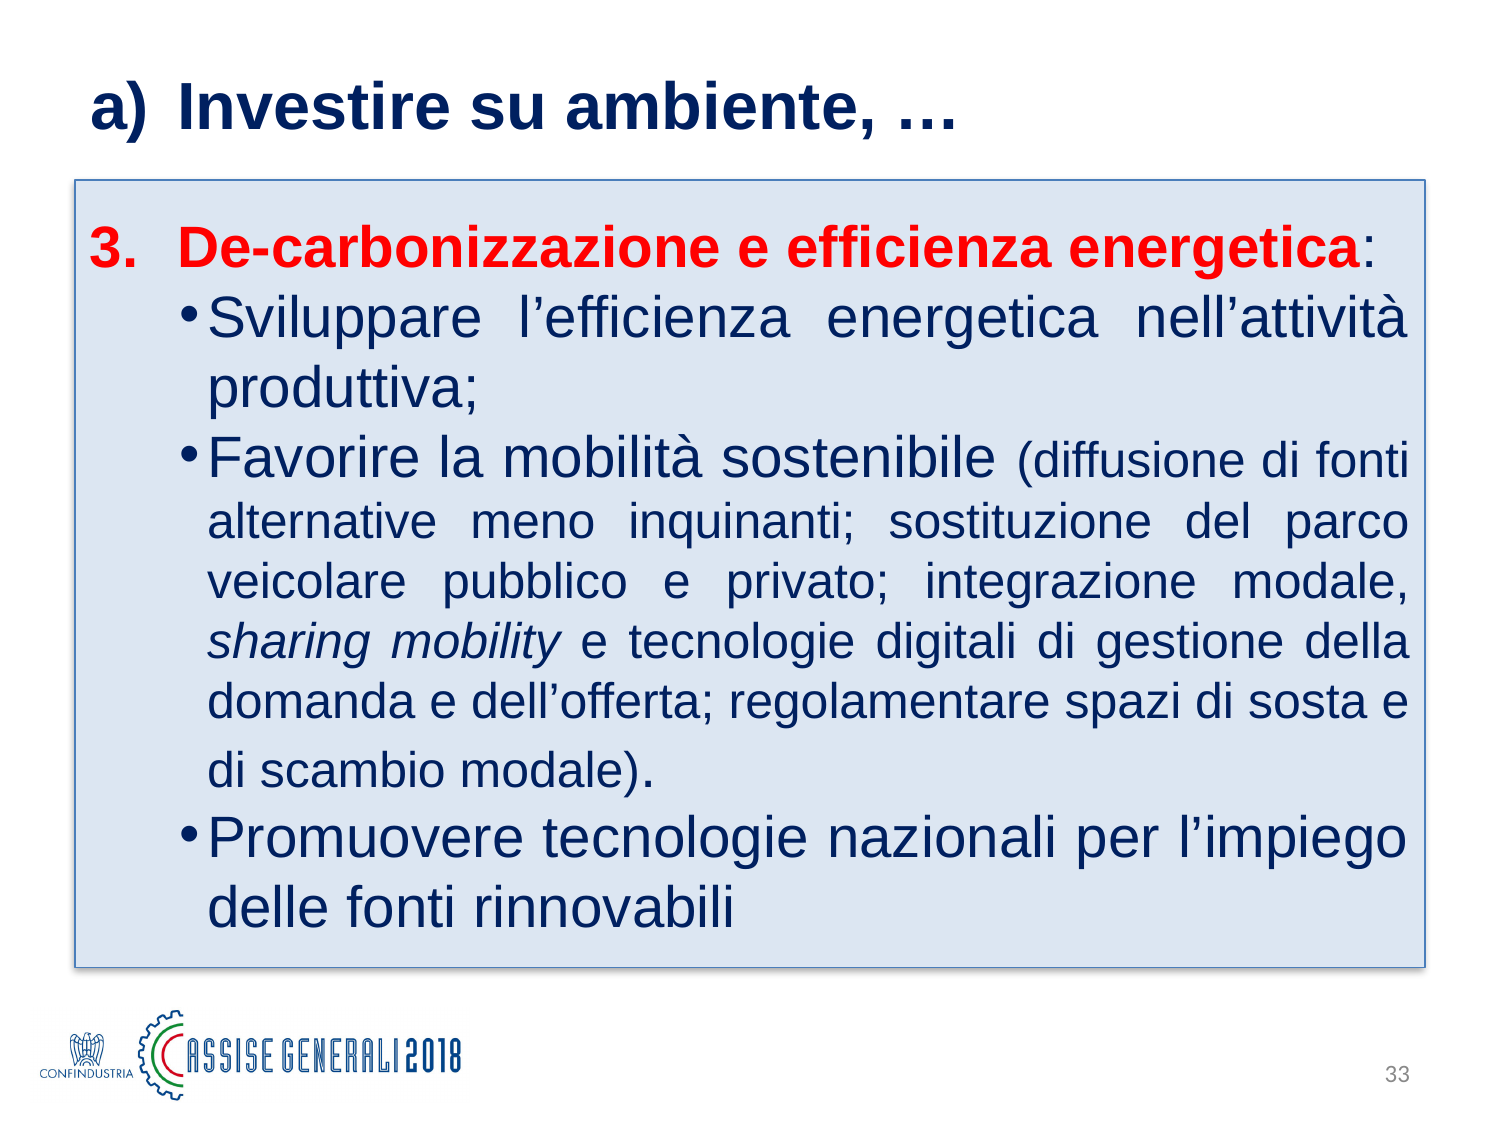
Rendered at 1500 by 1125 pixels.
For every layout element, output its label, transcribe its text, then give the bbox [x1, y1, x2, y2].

slide_number 33 [1074, 1042, 1425, 1103]
title a) Investire su ambiente, … [74, 38, 1426, 168]
picture [29, 1007, 470, 1103]
text_box De-carbonizzazione e efficienza energetica: Sviluppare l’efficienza energetica nell’attività produttiva; Favorire la mobilità sostenibile (diffusione di fonti alternative meno inquinanti; sostituzione del parco veicolare pubblico e privato; integrazione modale, sharing mobility e tecnologie digitali di gestione della domanda e dell’offerta; regolamentare spazi di sosta e di scambio modale). Promuovere tecnologie nazionali per l’impiego delle fonti rinnovabili [74, 179, 1426, 968]
